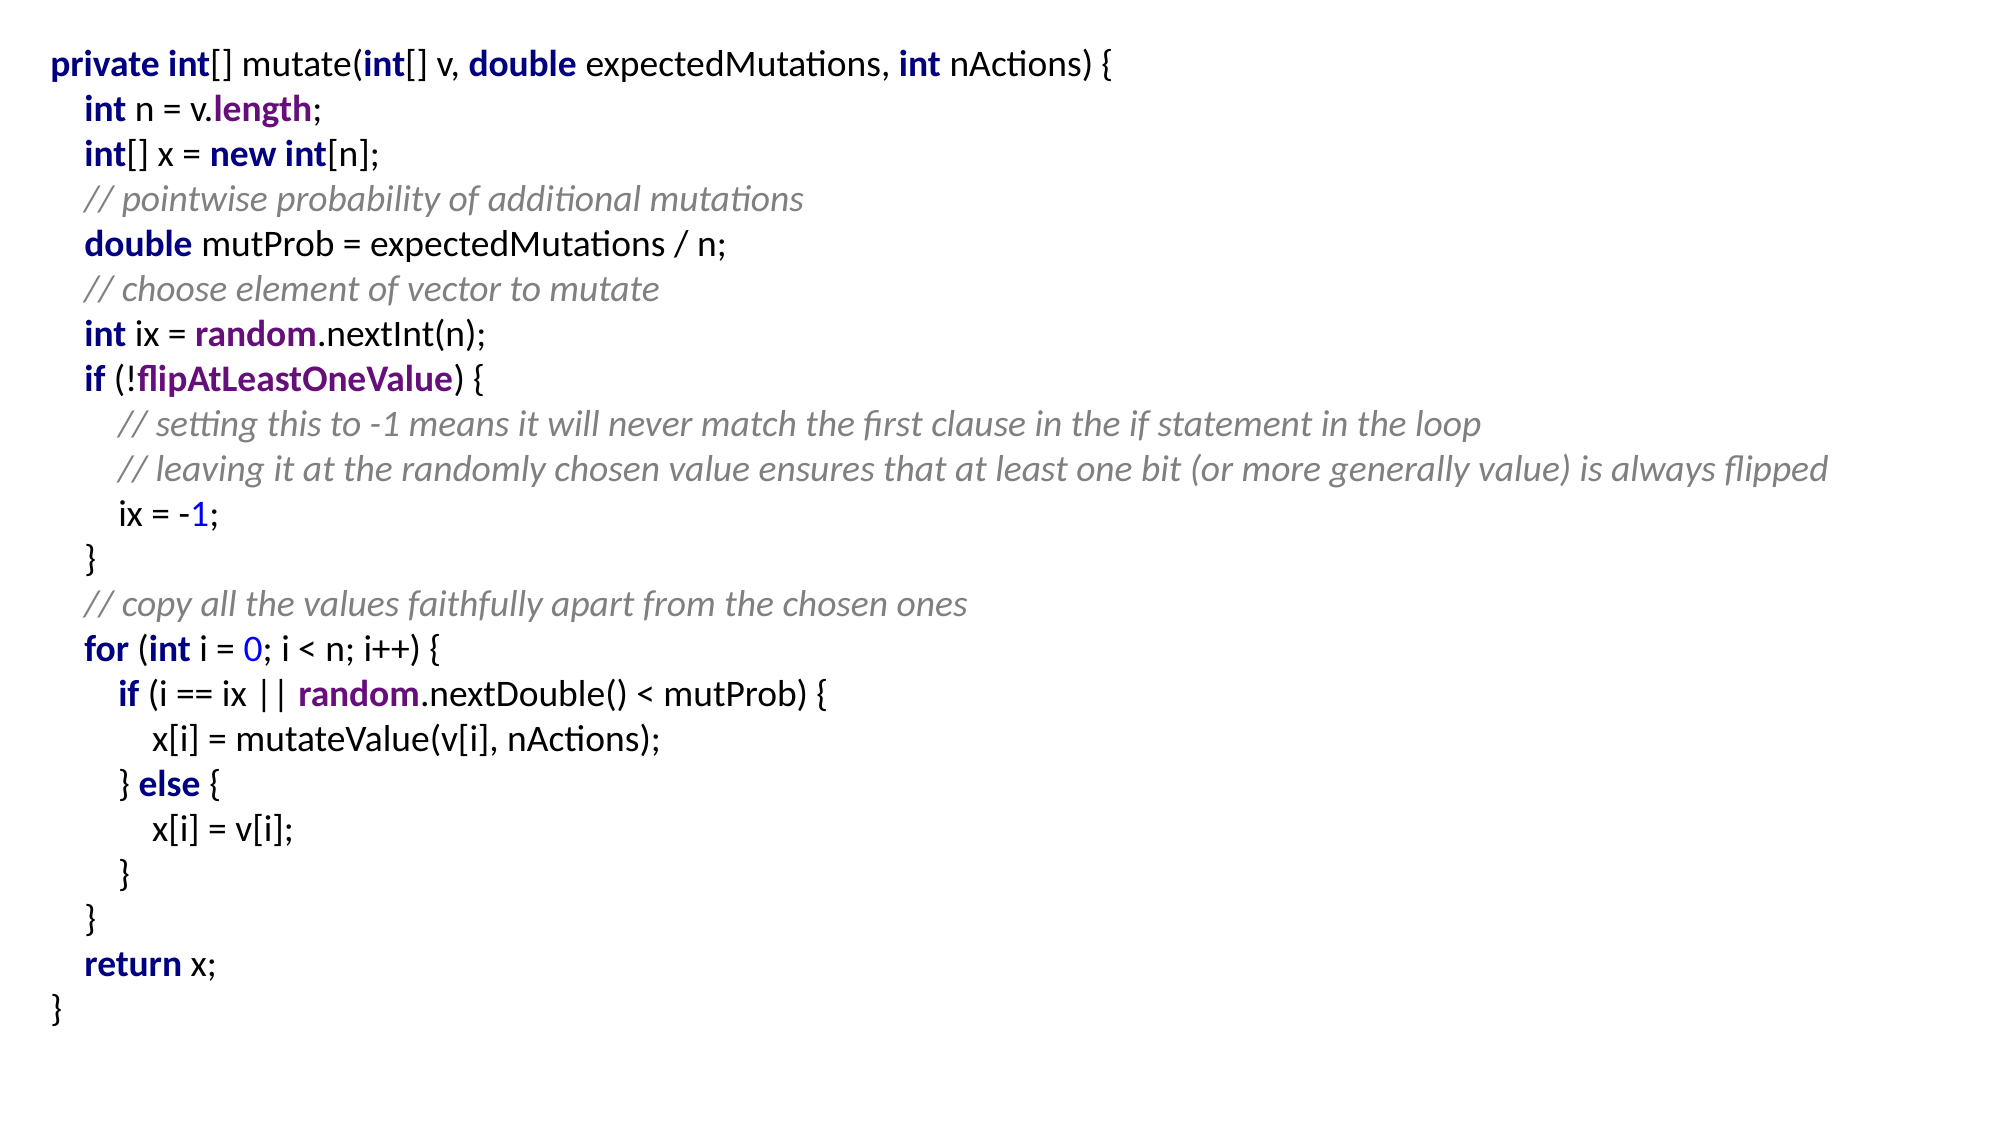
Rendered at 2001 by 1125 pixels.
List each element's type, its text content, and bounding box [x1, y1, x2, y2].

text_box private int[] mutate(int[] v, double expectedMutations, int nActions) { int n = v.length; int[] x = new int[n]; // pointwise probability of additional mutations double mutProb = expectedMutations / n; // choose element of vector to mutate int ix = random.nextInt(n); if (!flipAtLeastOneValue) { // setting this to -1 means it will never match the first clause in the if statement in the loop // leaving it at the randomly chosen value ensures that at least one bit (or more generally value) is always flipped ix = -1; } // copy all the values faithfully apart from the chosen ones for (int i = 0; i < n; i++) { if (i == ix || random.nextDouble() < mutProb) { x[i] = mutateValue(v[i], nActions); } else { x[i] = v[i]; } } return x; } [35, 31, 1975, 1036]
